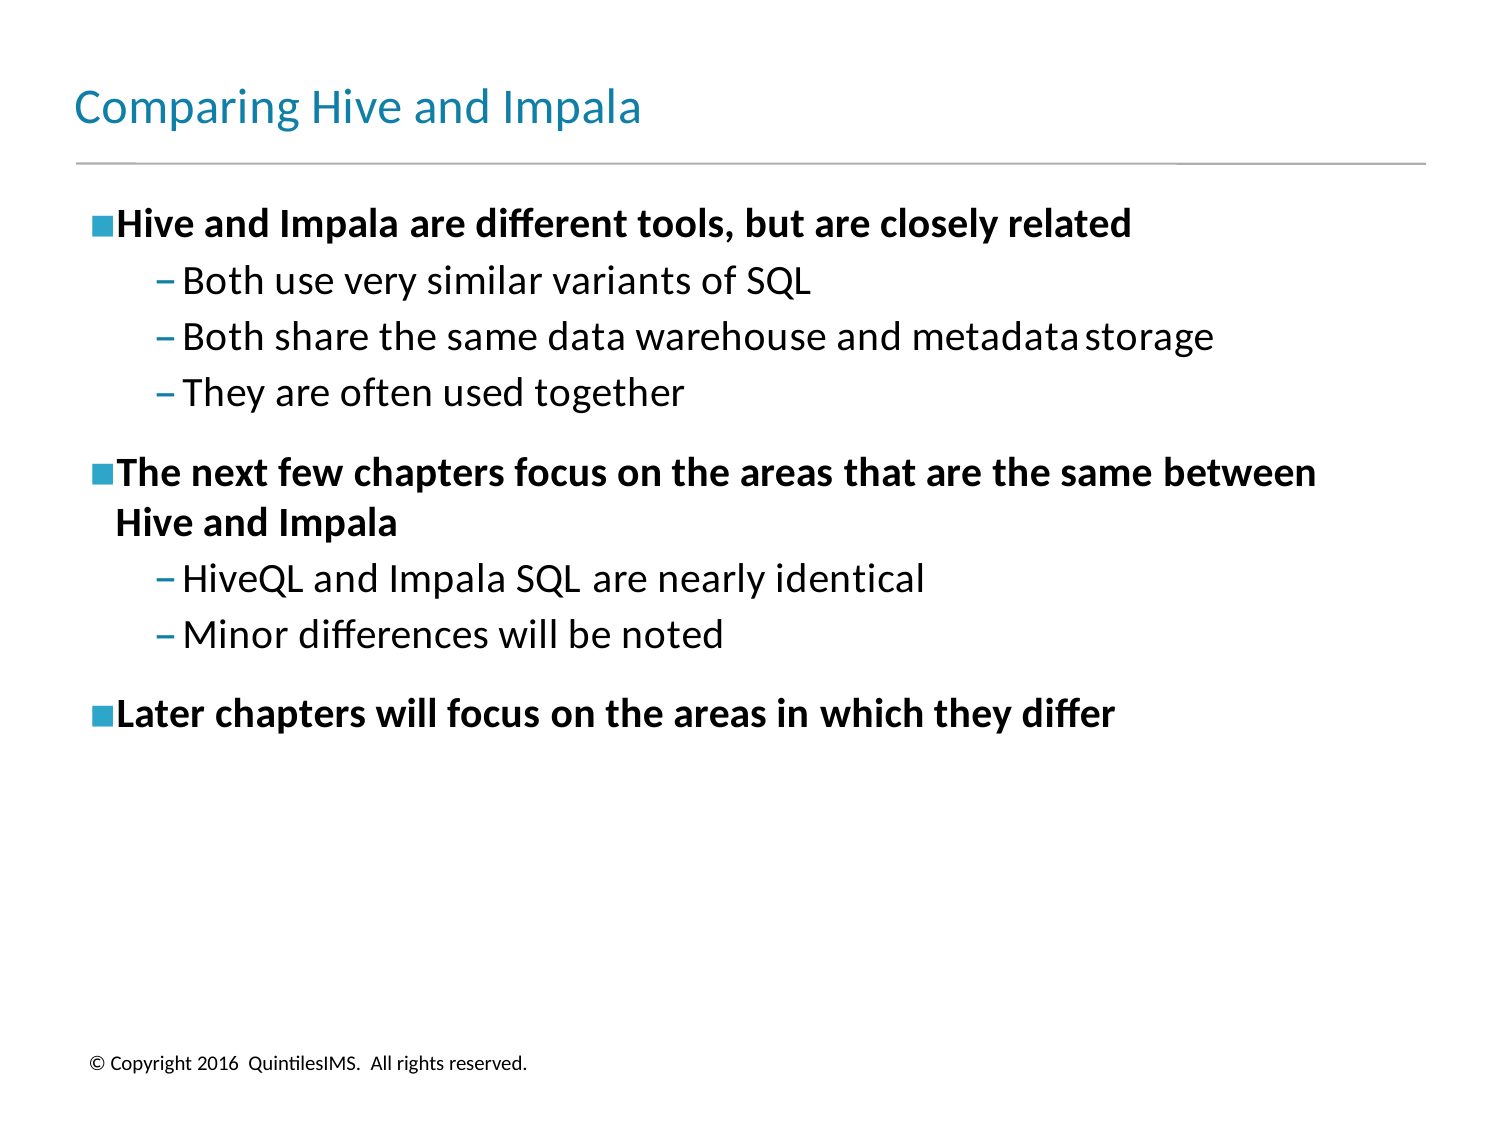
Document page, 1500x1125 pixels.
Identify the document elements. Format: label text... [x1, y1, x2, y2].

title Comparing Hive and Impala [72, 73, 1428, 262]
footer © Copyright 2016 QuintilesIMS. All rights reserved. [86, 1049, 1198, 1125]
text_box Hive and Impala are different tools, but are closely related Both use very similar variants of SQL Both share the same data warehouse and metadatastorage They are often used together The next few chapters focus on the areas that are the same between Hive and Impala HiveQL and Impala SQL are nearly identical Minor differences will be noted Later chapters will focus on the areas in which they differ [86, 262, 1389, 737]
